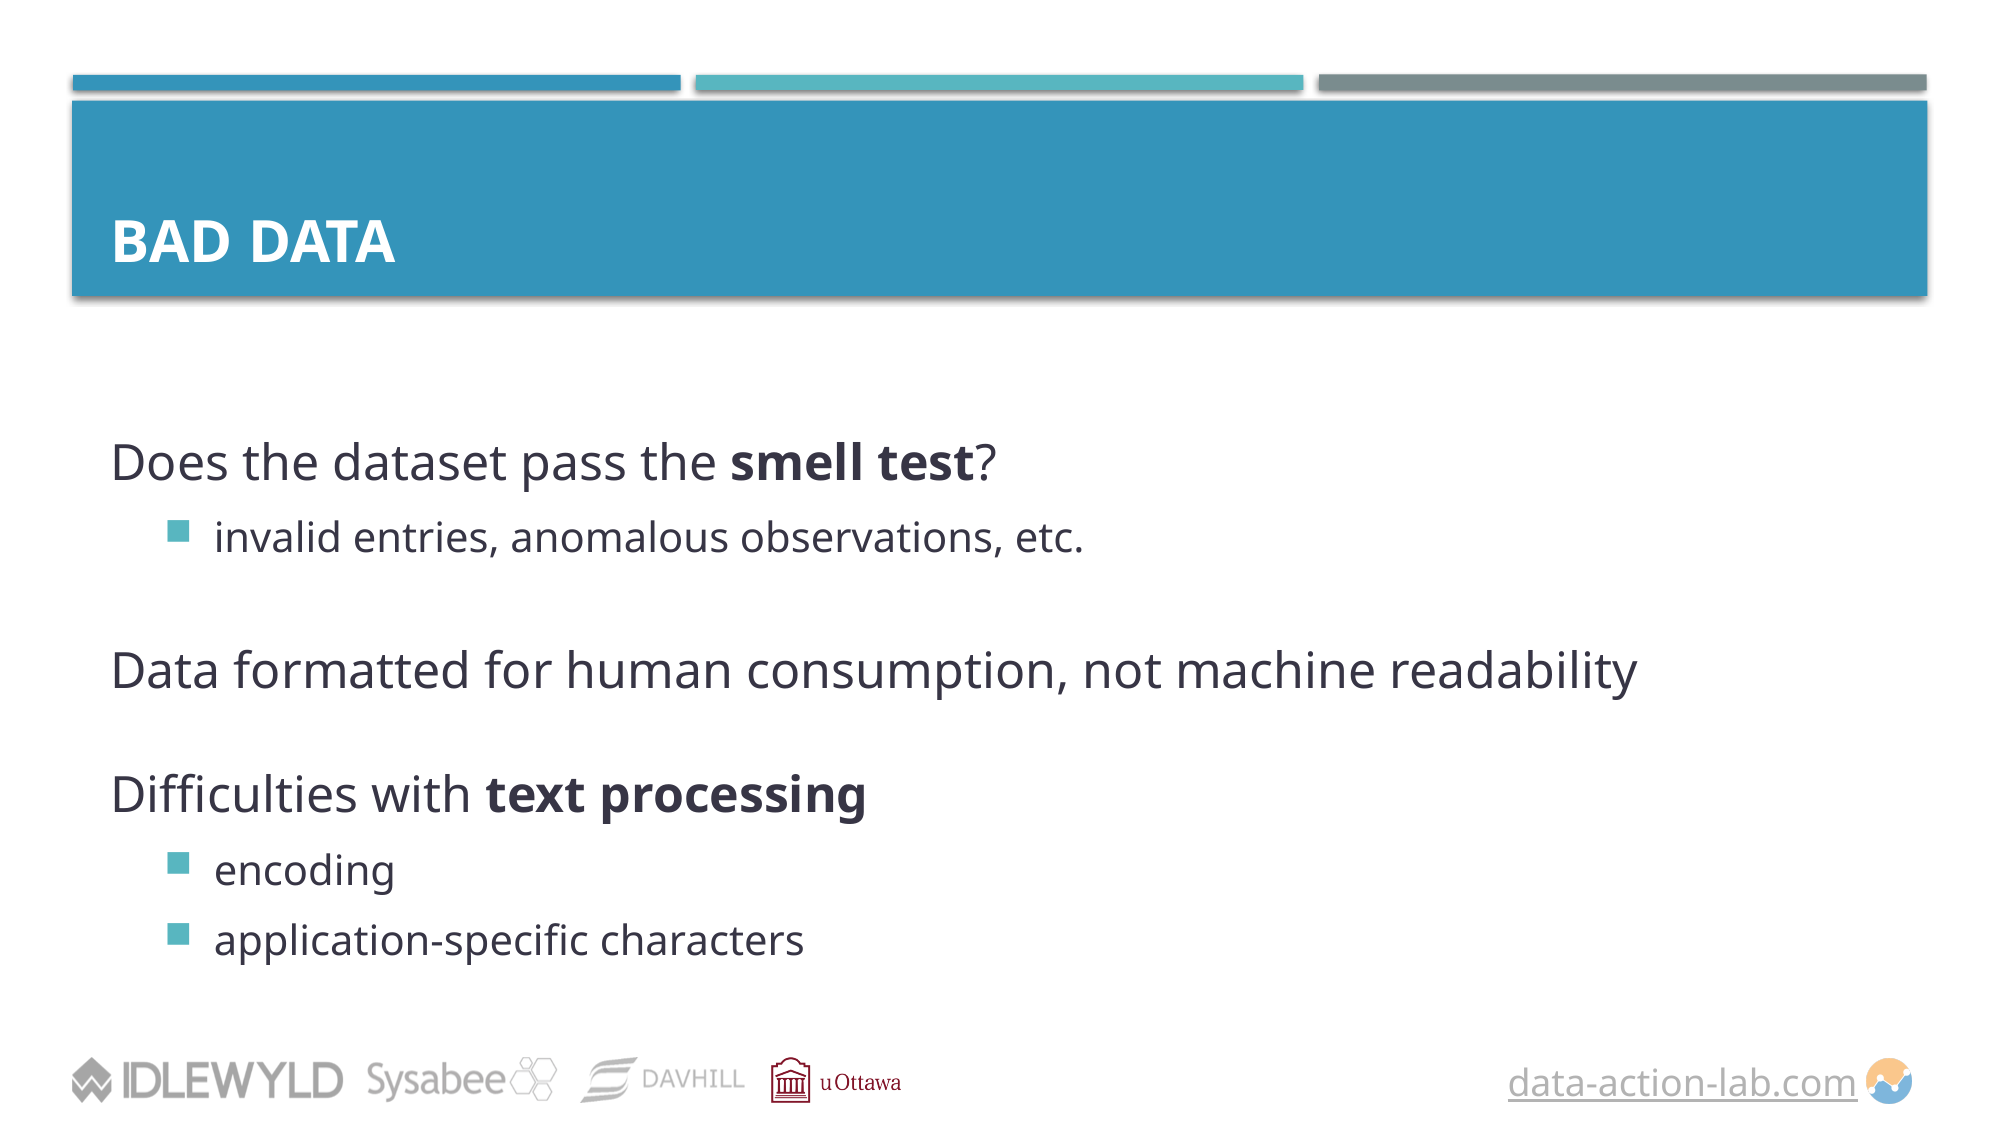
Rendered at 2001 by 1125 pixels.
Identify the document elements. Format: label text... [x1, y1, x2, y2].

picture [72, 1057, 745, 1103]
title Bad Data [95, 115, 1905, 282]
picture [771, 1057, 901, 1103]
list Does the dataset pass the smell test? invalid entries, anomalous observations, etc. Data formatted for human consumption, not machine readability Difficulties with text processing encoding application-specific characters [95, 357, 1905, 1037]
